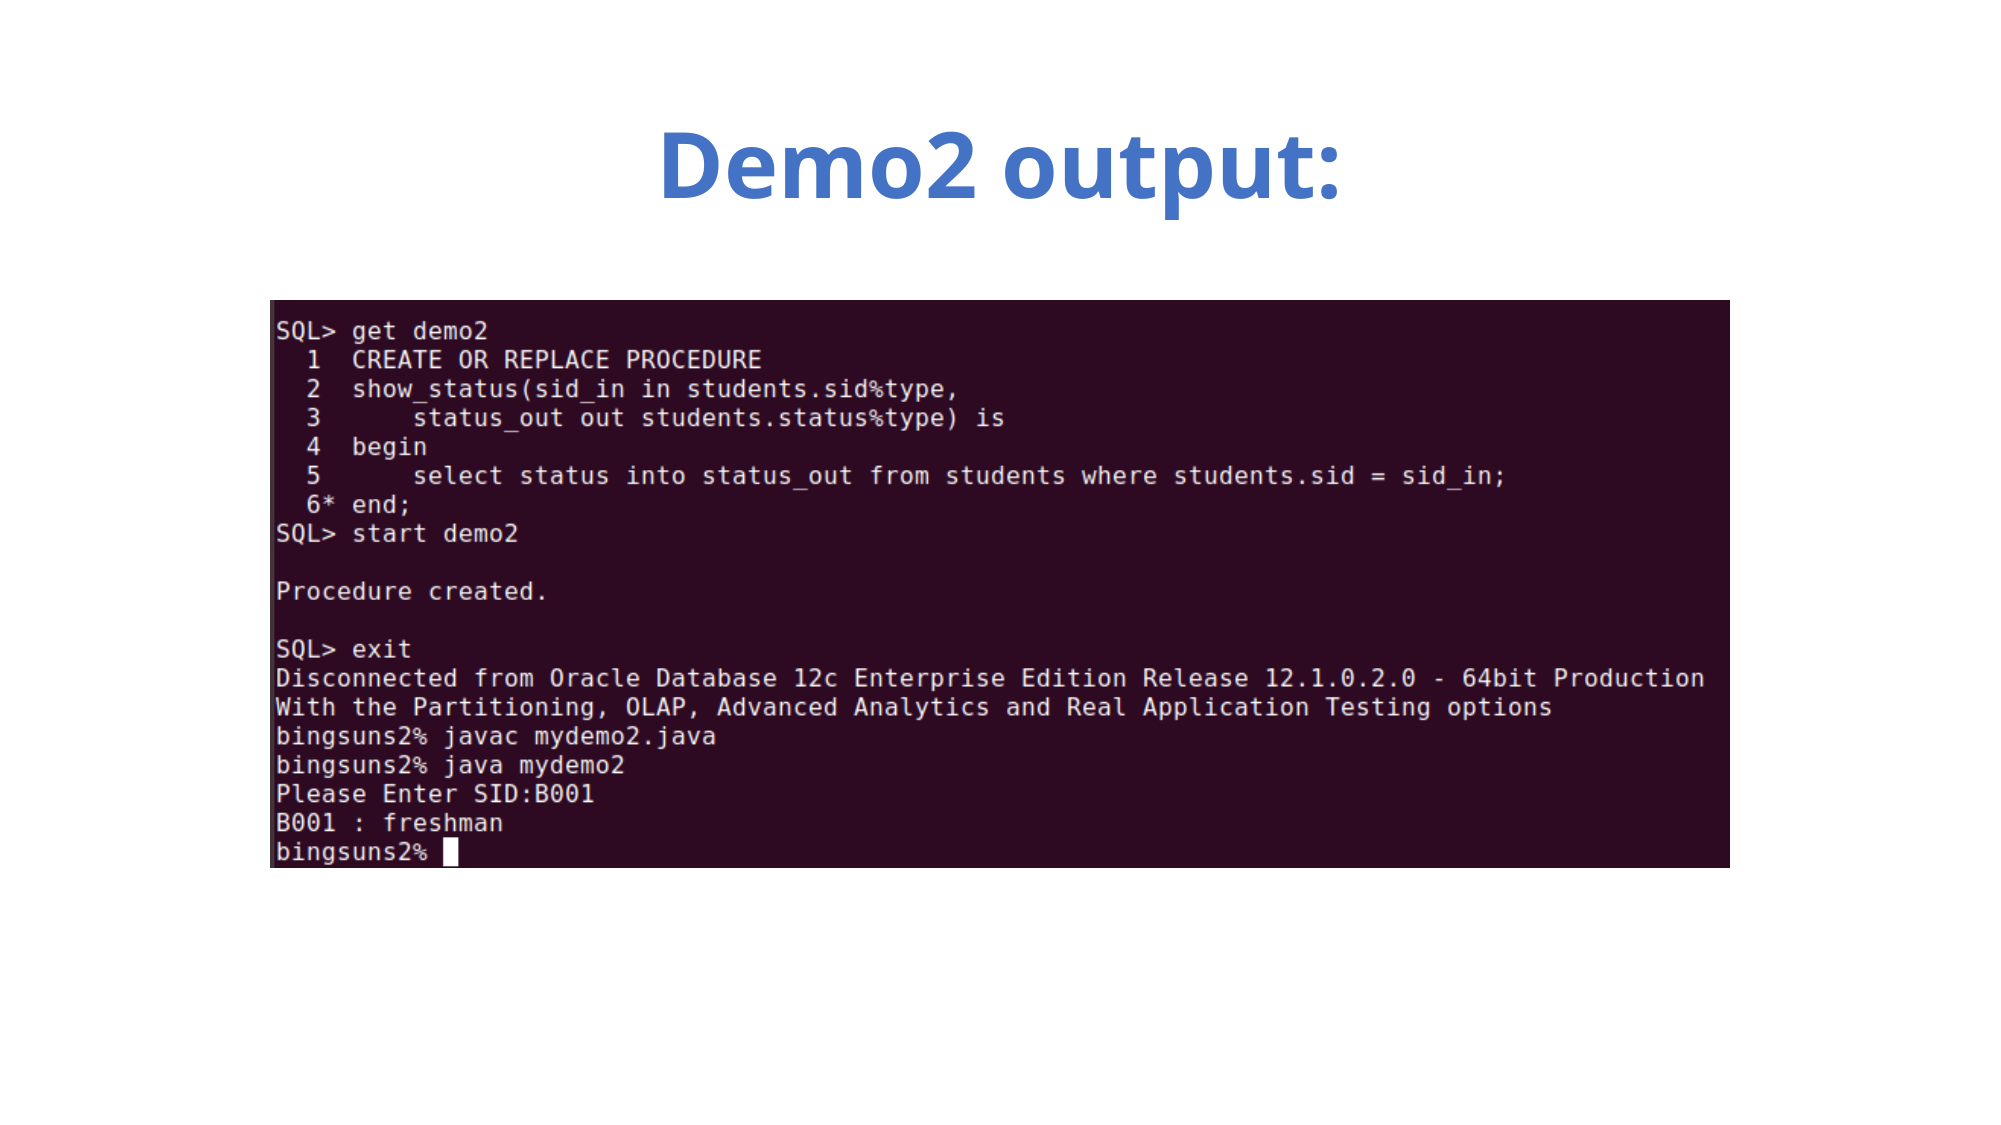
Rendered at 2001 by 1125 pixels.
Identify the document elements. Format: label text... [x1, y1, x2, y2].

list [270, 300, 1730, 868]
title Demo2 output: [137, 59, 1863, 278]
